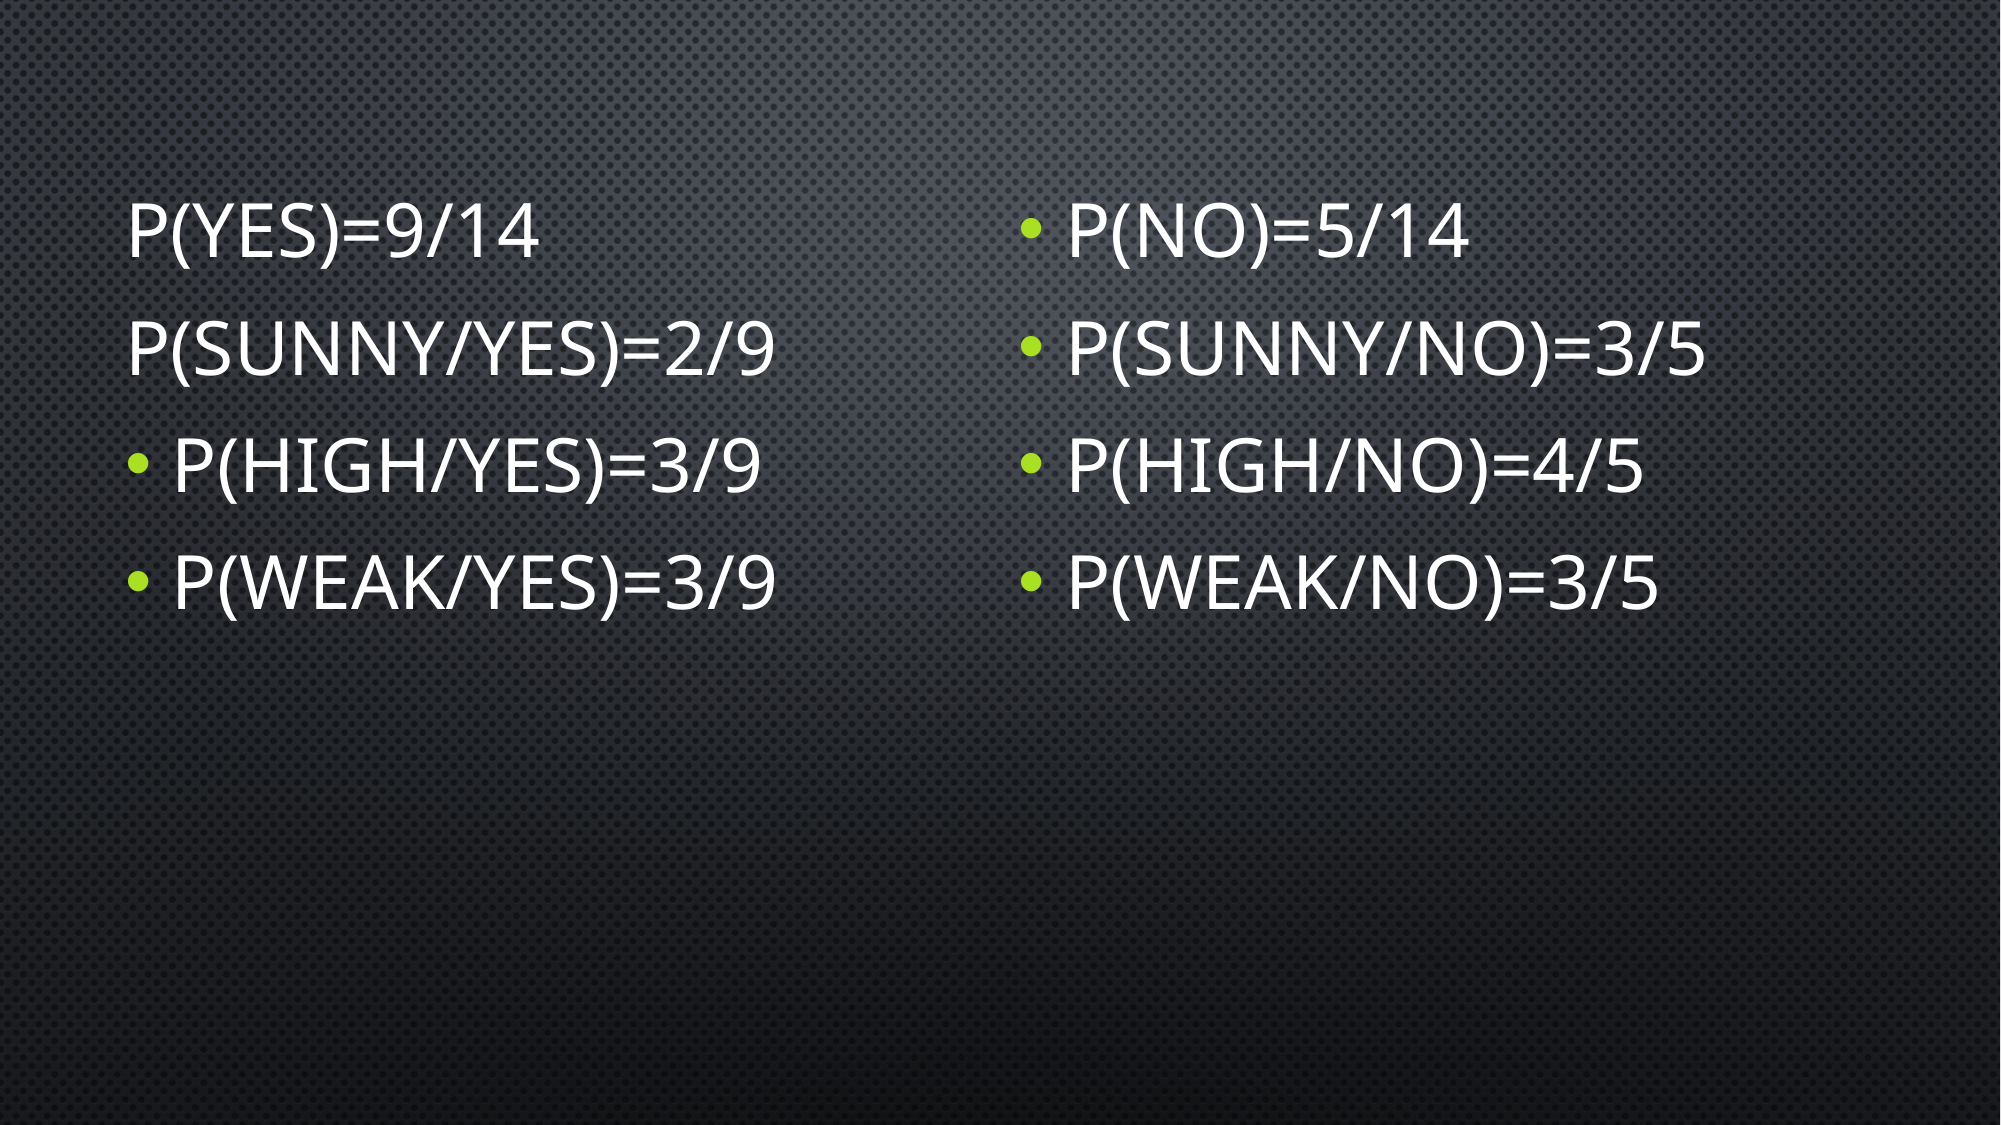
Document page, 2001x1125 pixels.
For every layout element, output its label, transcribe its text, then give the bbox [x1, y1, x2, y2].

list P(yes)=9/14 P(sunny/yes)=2/9 P(high/yes)=3/9 P(weak/yes)=3/9 [109, 174, 910, 677]
list P(no)=5/14 P(sunny/no)=3/5 P(high/no)=4/5 P(weak/no)=3/5 [1003, 174, 1804, 770]
